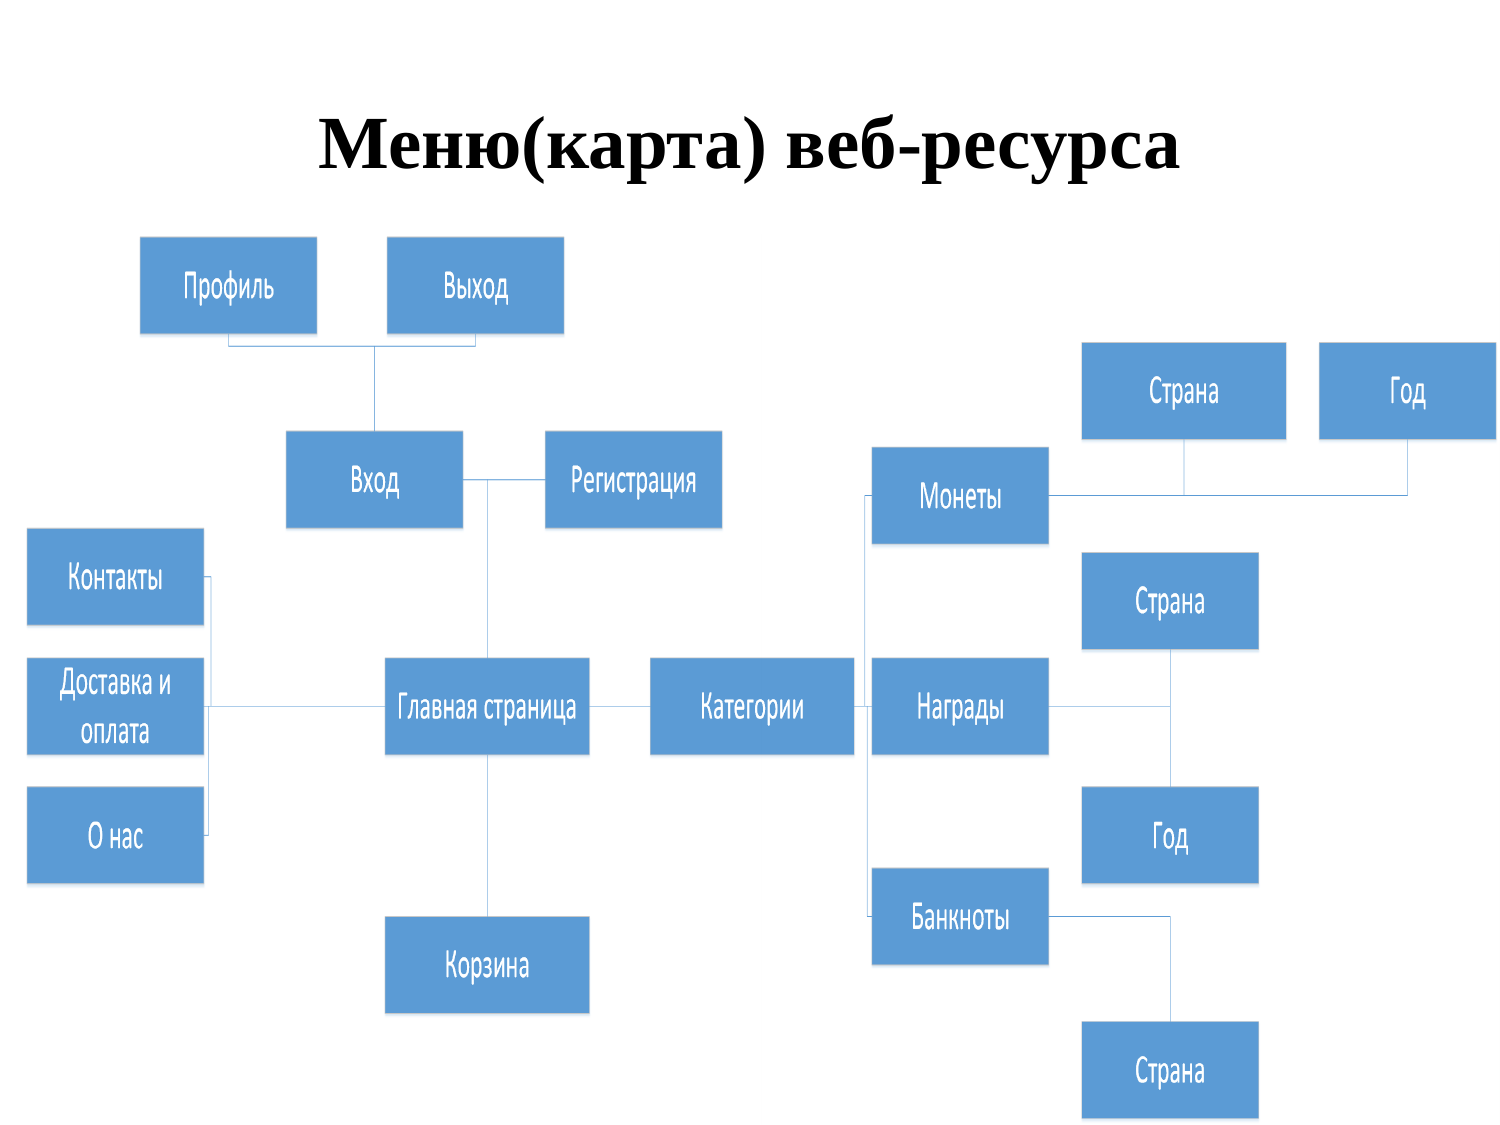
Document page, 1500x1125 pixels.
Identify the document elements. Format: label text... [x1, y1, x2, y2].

title Меню(карта) веб-ресурса [75, 45, 1425, 232]
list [23, 234, 1500, 1125]
